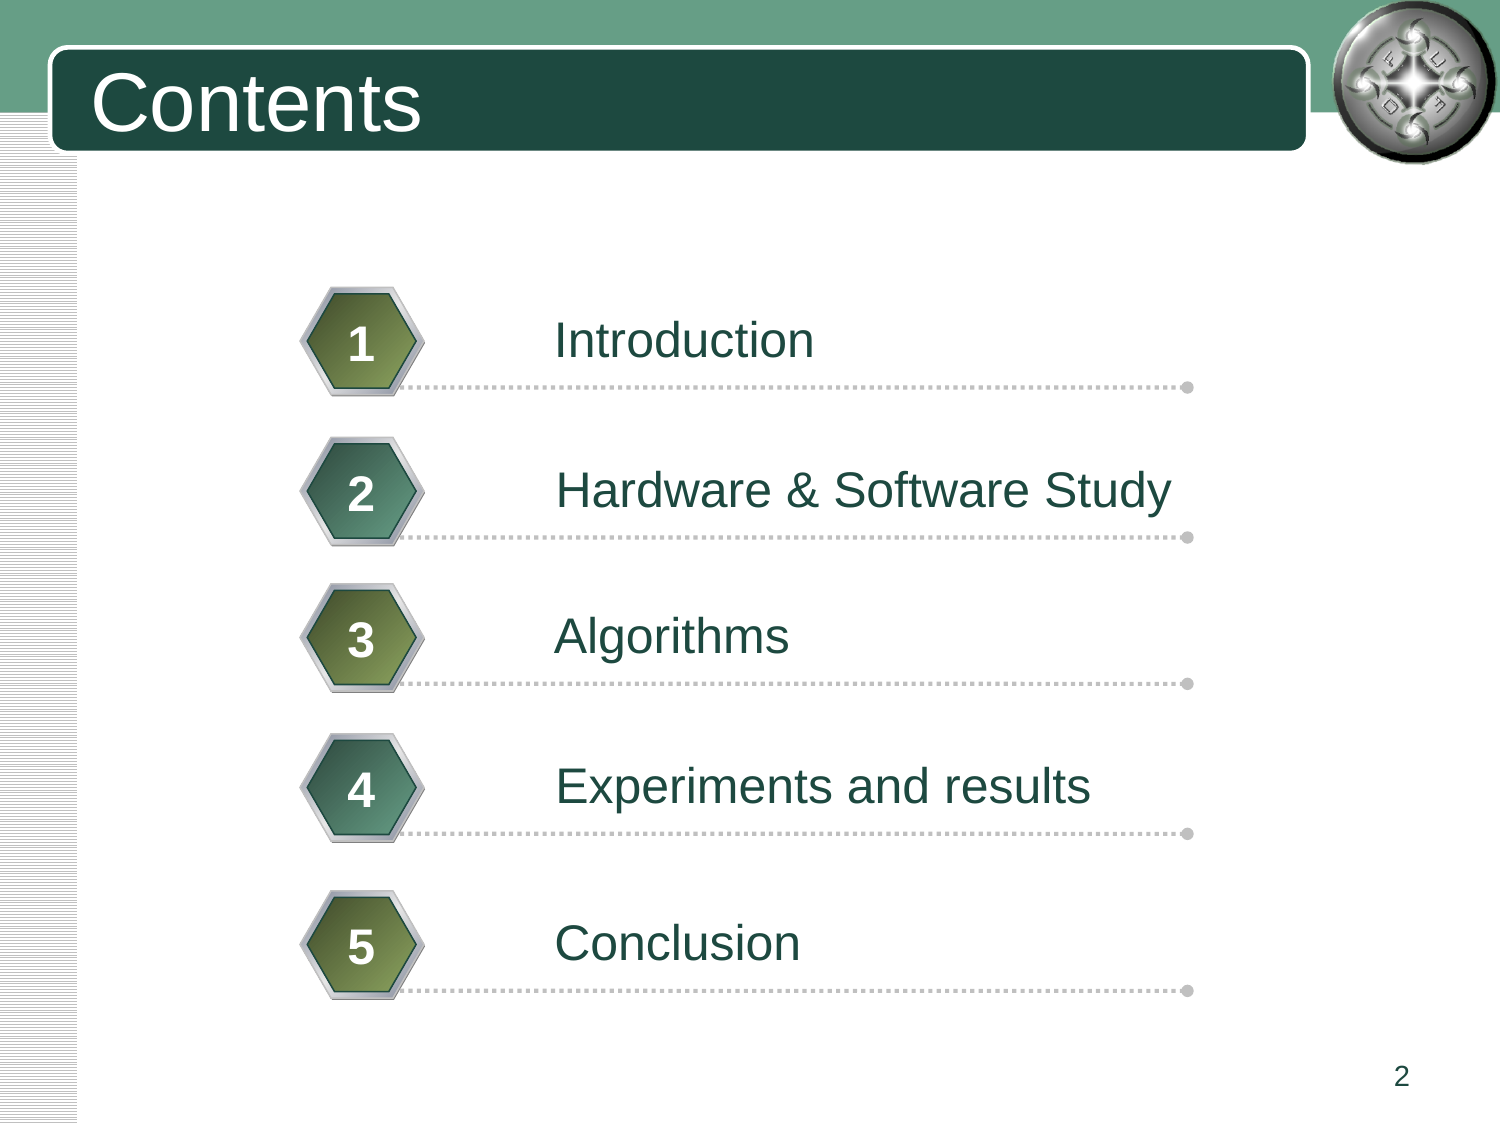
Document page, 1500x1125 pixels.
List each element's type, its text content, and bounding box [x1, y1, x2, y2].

text_box [1179, 531, 1194, 544]
slide_number 2 [1074, 1049, 1426, 1103]
text_box Experiments and results [540, 746, 1107, 821]
text_box [1179, 984, 1194, 998]
picture [1312, 0, 1500, 201]
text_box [299, 437, 426, 547]
text_box Hardware & Software Study [540, 449, 1188, 525]
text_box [299, 733, 426, 844]
text_box [1179, 677, 1194, 691]
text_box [299, 287, 426, 397]
text_box Algorithms [539, 596, 805, 671]
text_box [299, 890, 426, 1001]
title Contents [74, 52, 1288, 145]
text_box Conclusion [539, 903, 816, 979]
text_box [1179, 827, 1194, 841]
text_box Introduction [539, 299, 831, 375]
text_box [1179, 381, 1194, 394]
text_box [299, 583, 426, 694]
